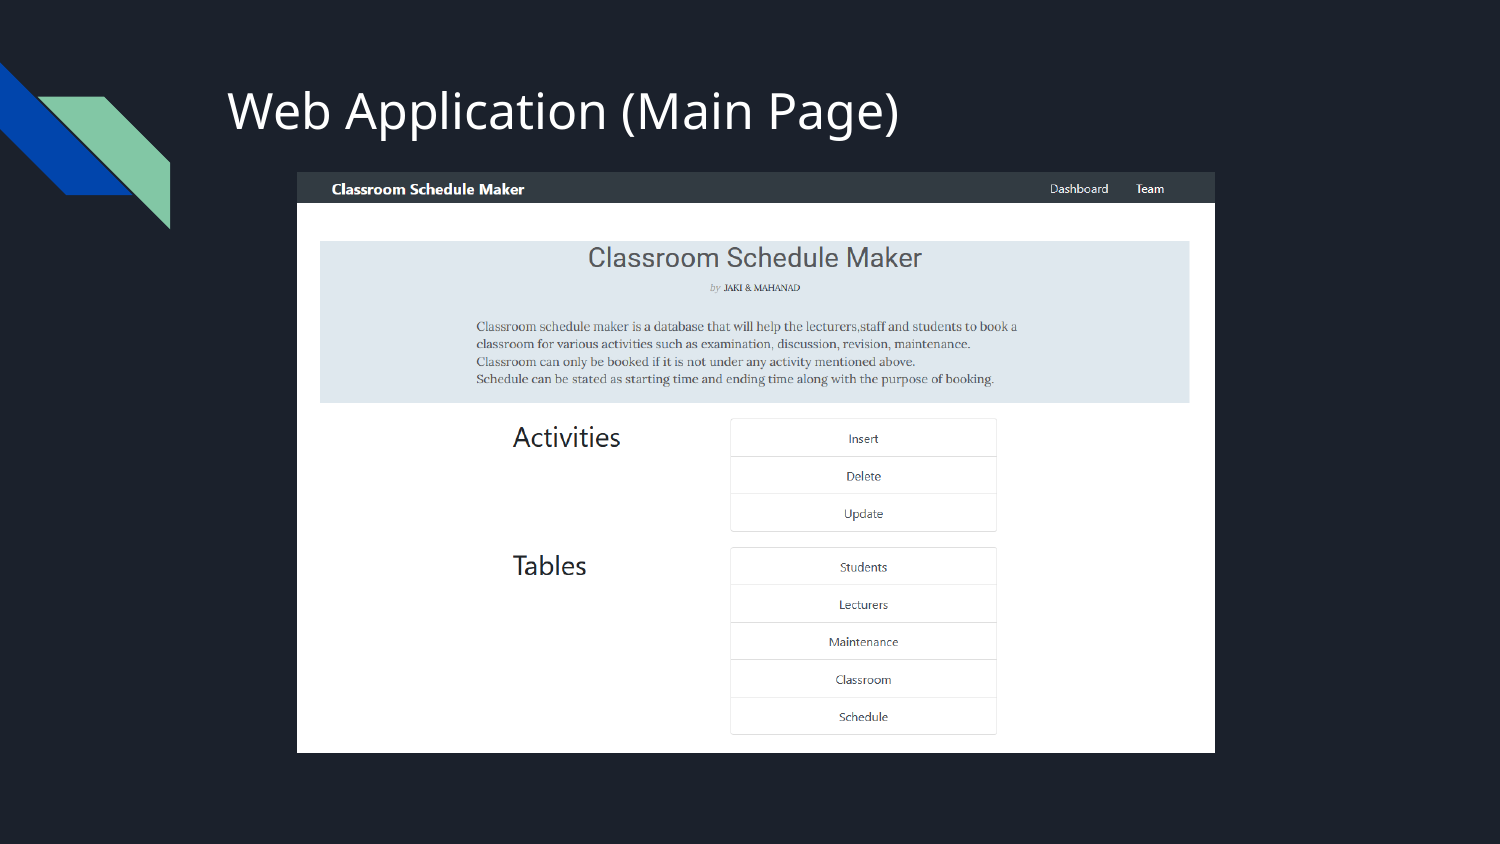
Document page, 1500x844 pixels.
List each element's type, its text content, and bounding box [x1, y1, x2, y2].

title Web Application (Main Page) [212, 64, 1368, 215]
picture [296, 172, 1215, 753]
